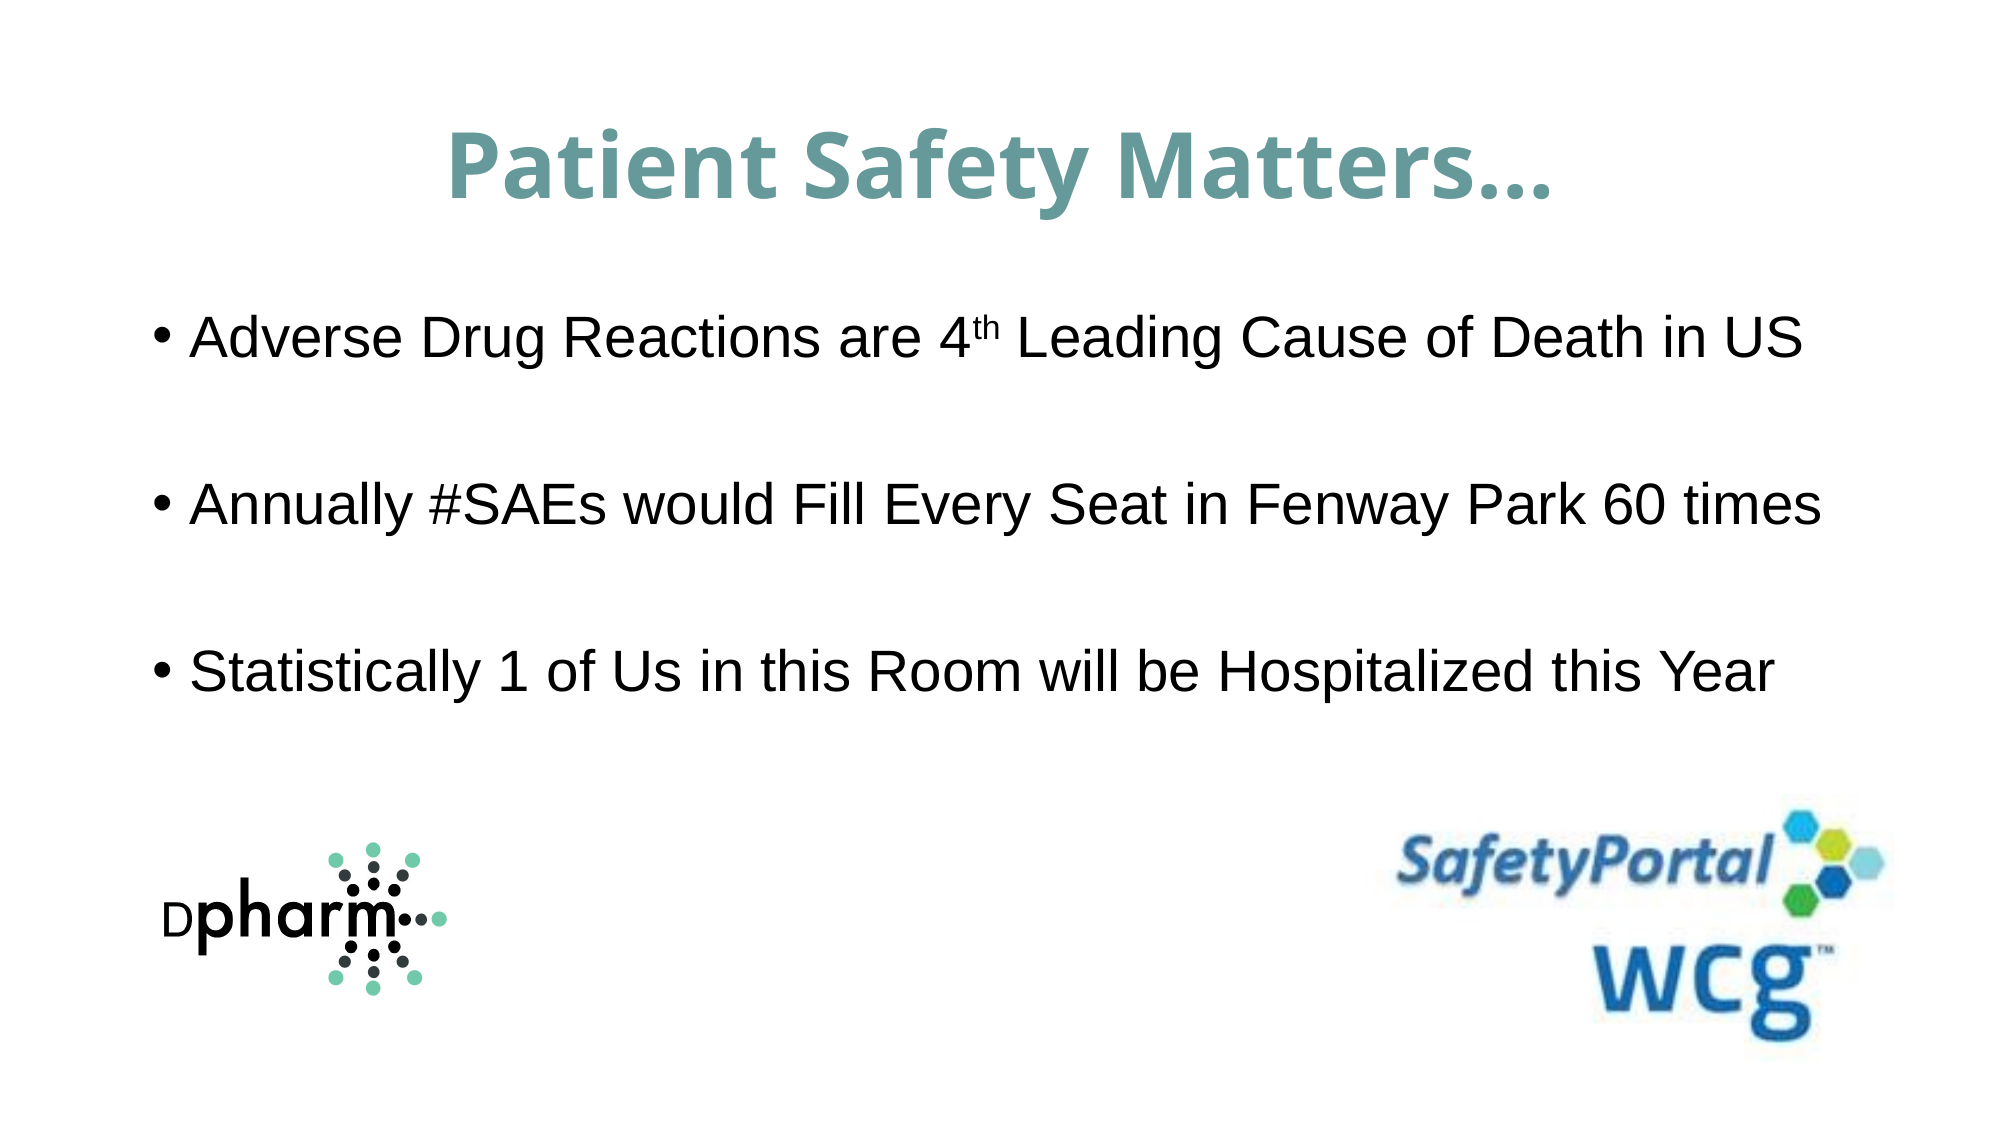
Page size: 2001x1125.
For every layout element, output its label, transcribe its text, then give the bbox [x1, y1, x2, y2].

picture [1364, 794, 1895, 1081]
title Patient Safety Matters… [137, 59, 1863, 278]
picture [137, 827, 473, 1014]
list Adverse Drug Reactions are 4th Leading Cause of Death in US Annually #SAEs would Fill Every Seat in Fenway Park 60 times Statistically 1 of Us in this Room will be Hospitalized this Year [137, 299, 1969, 1014]
